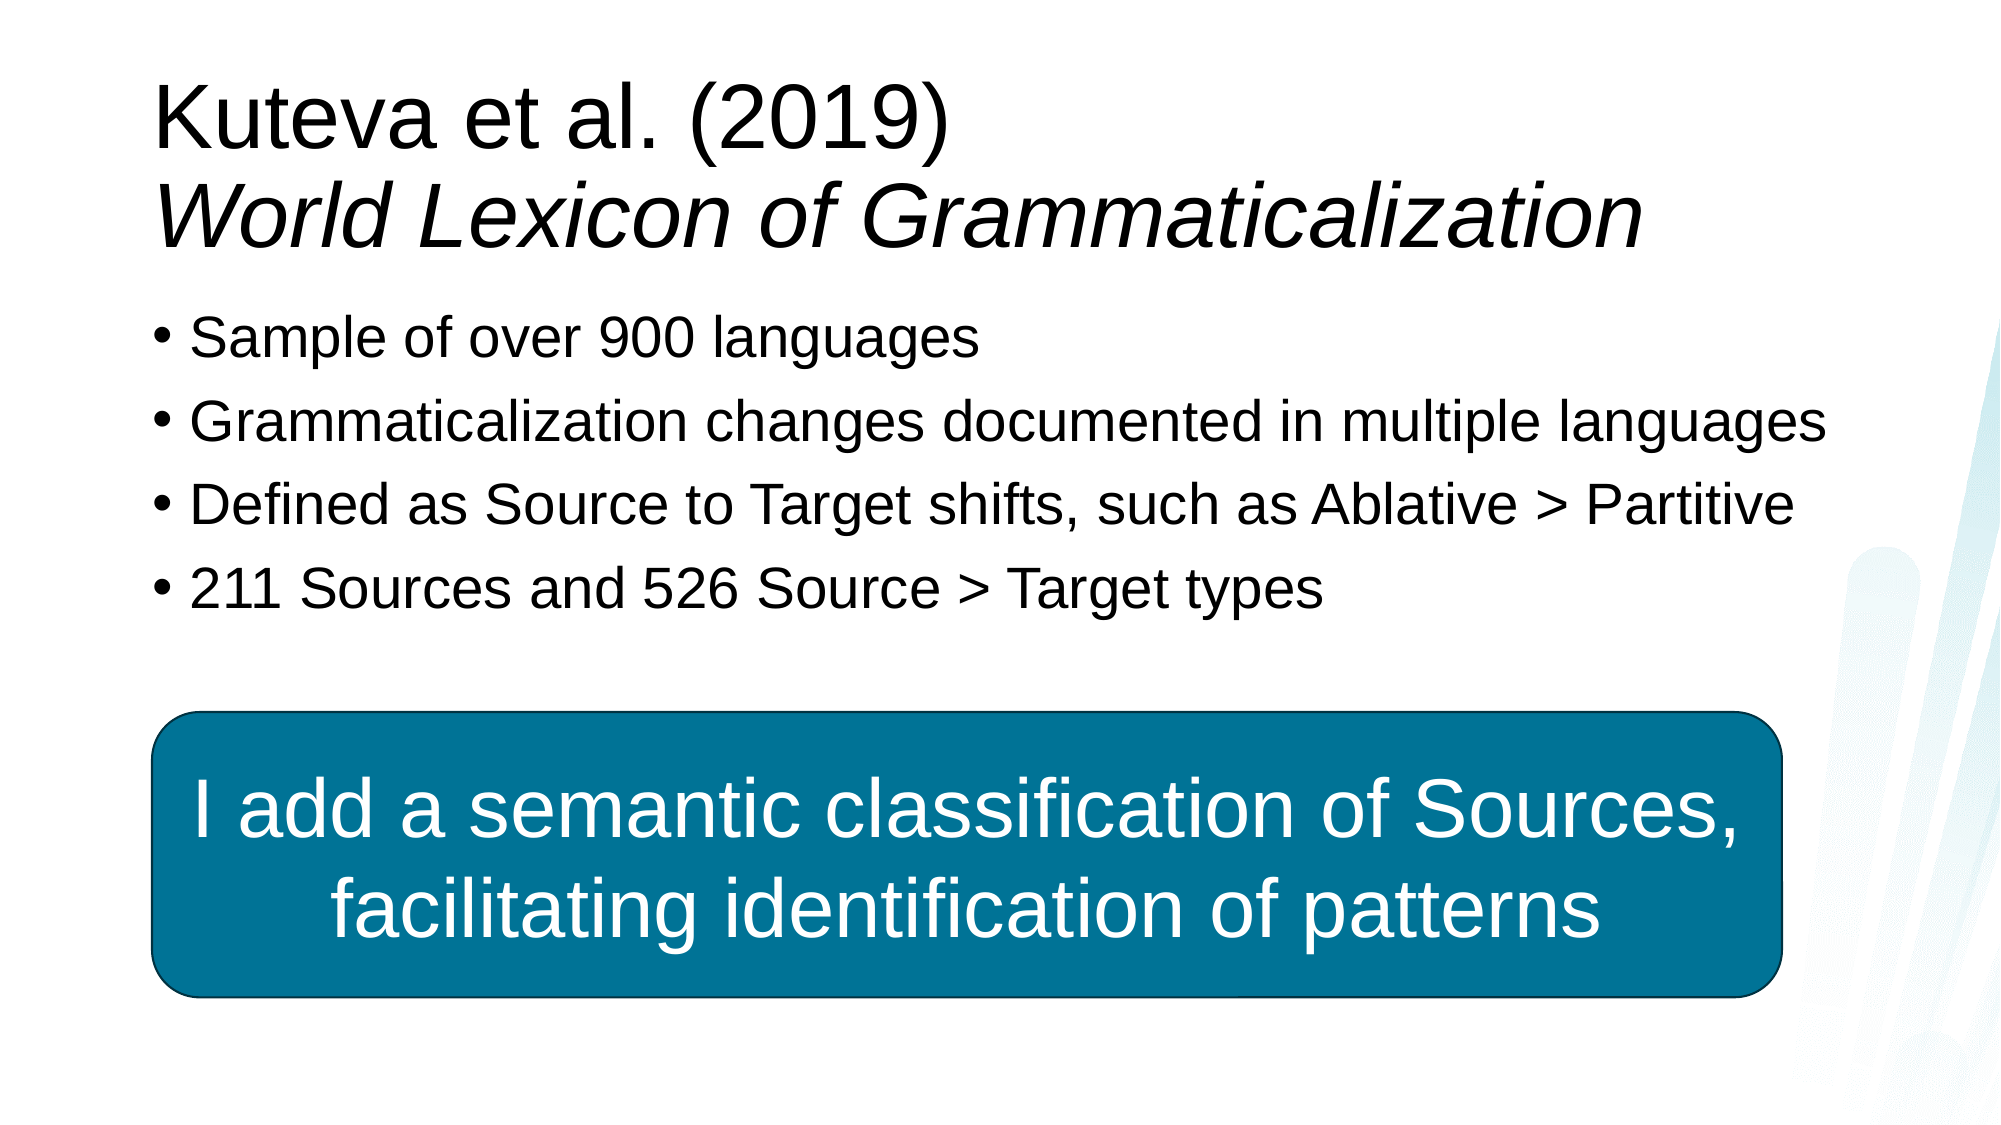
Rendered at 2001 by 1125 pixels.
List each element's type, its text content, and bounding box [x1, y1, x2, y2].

title Kuteva et al. (2019) World Lexicon of Grammaticalization [137, 59, 1863, 278]
picture [0, 0, 2000, 1125]
text_box I add a semantic classification of Sources, facilitating identification of patterns [150, 710, 1784, 999]
list Sample of over 900 languages Grammaticalization changes documented in multiple languages Defined as Source to Target shifts, such as Ablative > Partitive 211 Sources and 526 Source > Target types [137, 299, 1863, 1014]
